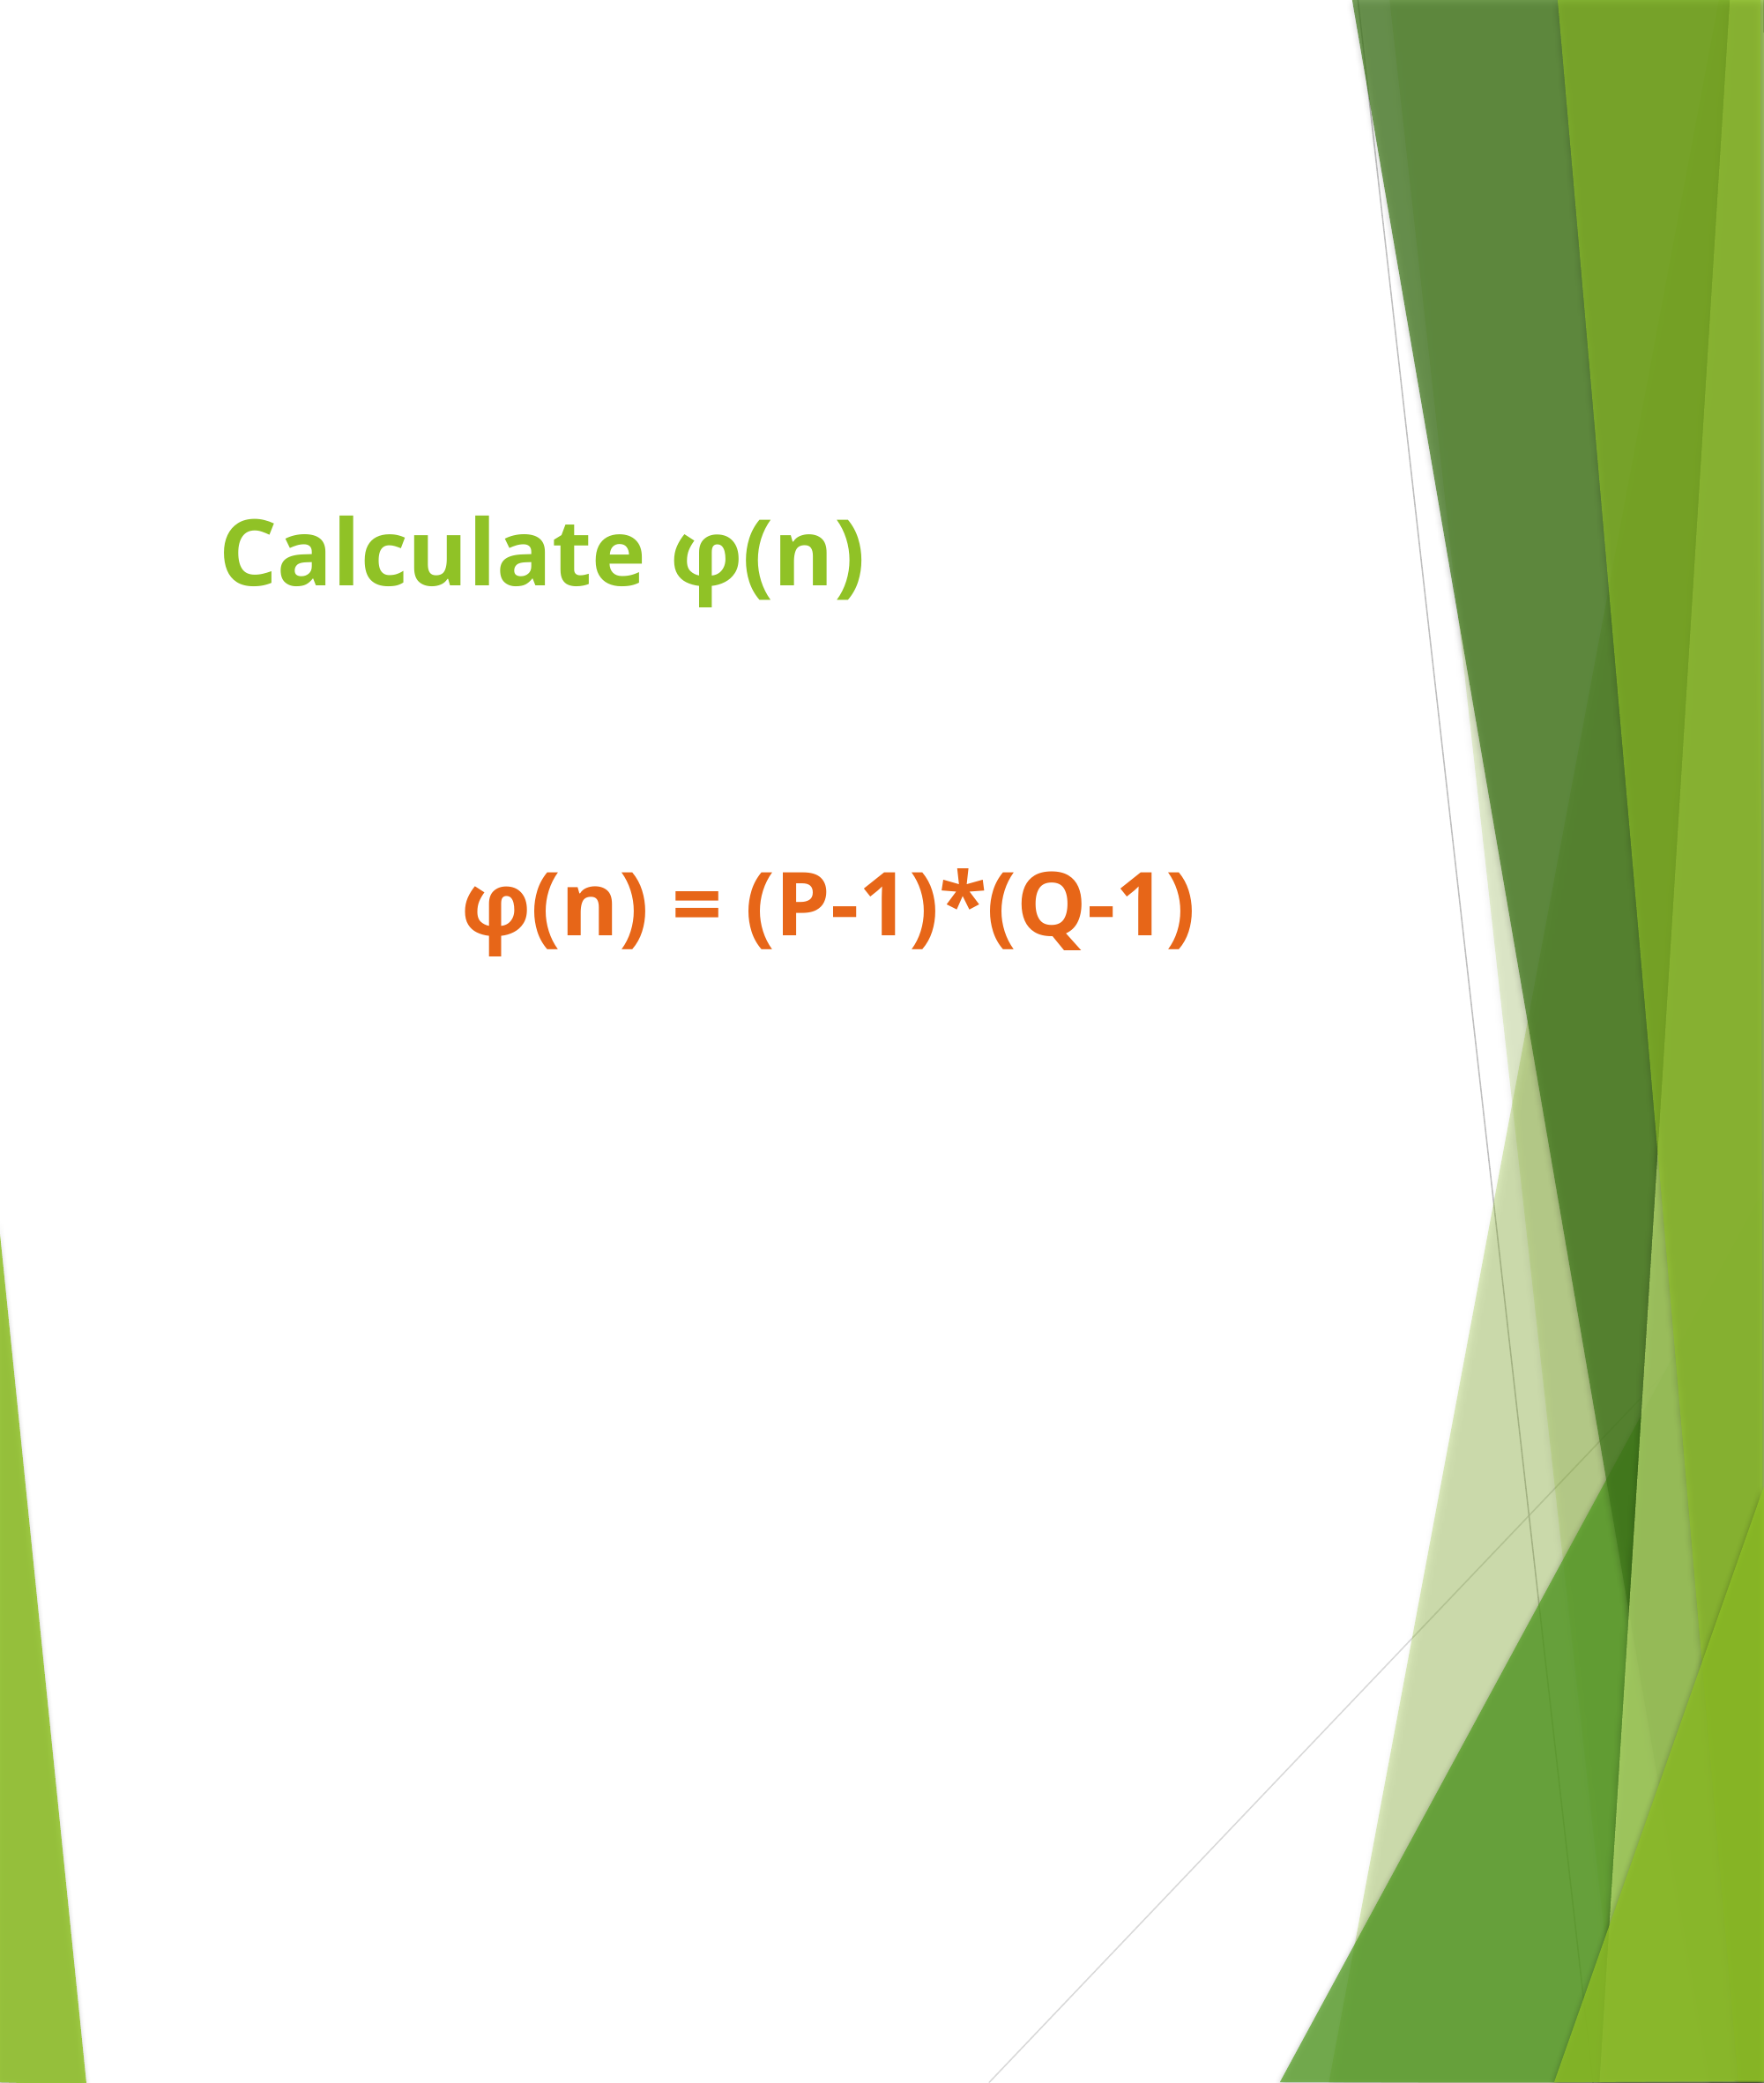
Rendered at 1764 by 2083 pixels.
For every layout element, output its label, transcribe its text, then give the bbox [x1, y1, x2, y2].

title φ(n) = (P-1)*(Q-1) [217, 840, 1441, 1242]
text_box Calculate φ(n) [205, 487, 879, 611]
